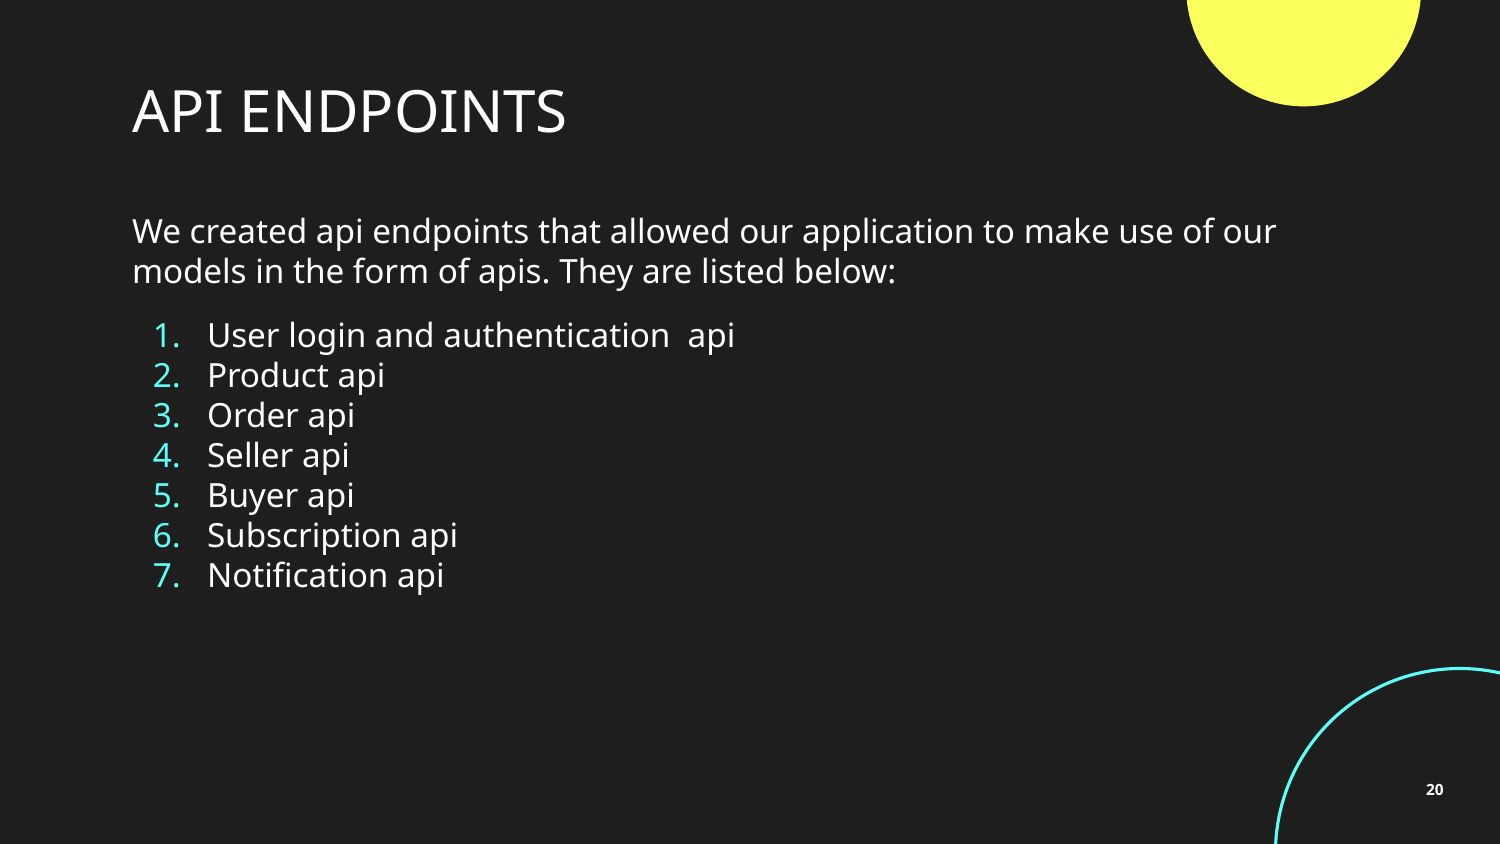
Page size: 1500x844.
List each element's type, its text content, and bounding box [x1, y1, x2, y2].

slide_number ‹#› [1389, 764, 1480, 816]
title API ENDPOINTS [117, 106, 1383, 183]
list We created api endpoints that allowed our application to make use of our models in the form of apis. They are listed below: User login and authentication api Product api Order api Seller api Buyer api Subscription api Notification api [117, 194, 1383, 756]
